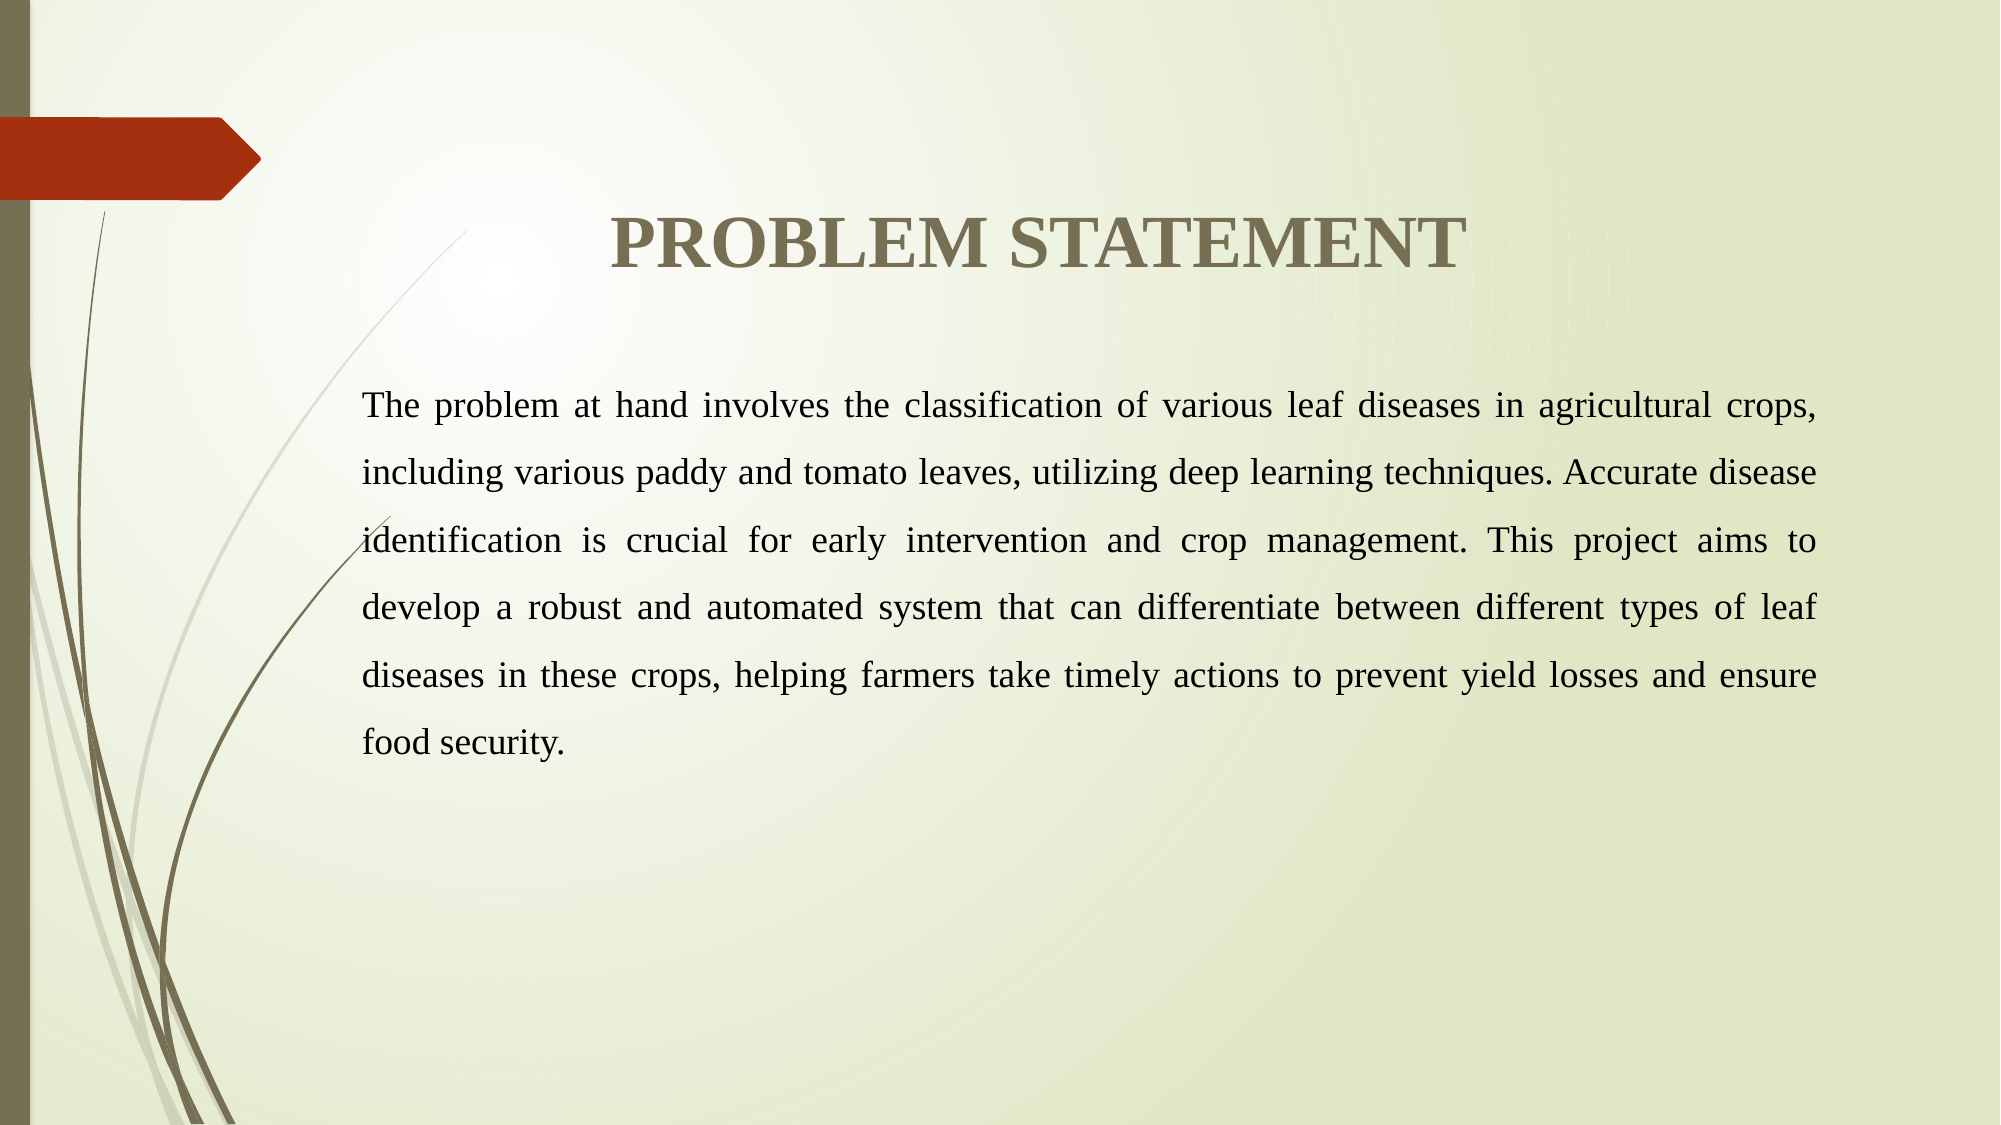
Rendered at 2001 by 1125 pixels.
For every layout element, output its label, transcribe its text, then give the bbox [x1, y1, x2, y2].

text_box PROBLEM STATEMENT [259, 122, 1670, 275]
text_box The problem at hand involves the classification of various leaf diseases in agricultural crops, including various paddy and tomato leaves, utilizing deep learning techniques. Accurate disease identification is crucial for early intervention and crop management. This project aims to develop a robust and automated system that can differentiate between different types of leaf diseases in these crops, helping farmers take timely actions to prevent yield losses and ensure food security. [347, 349, 1835, 770]
